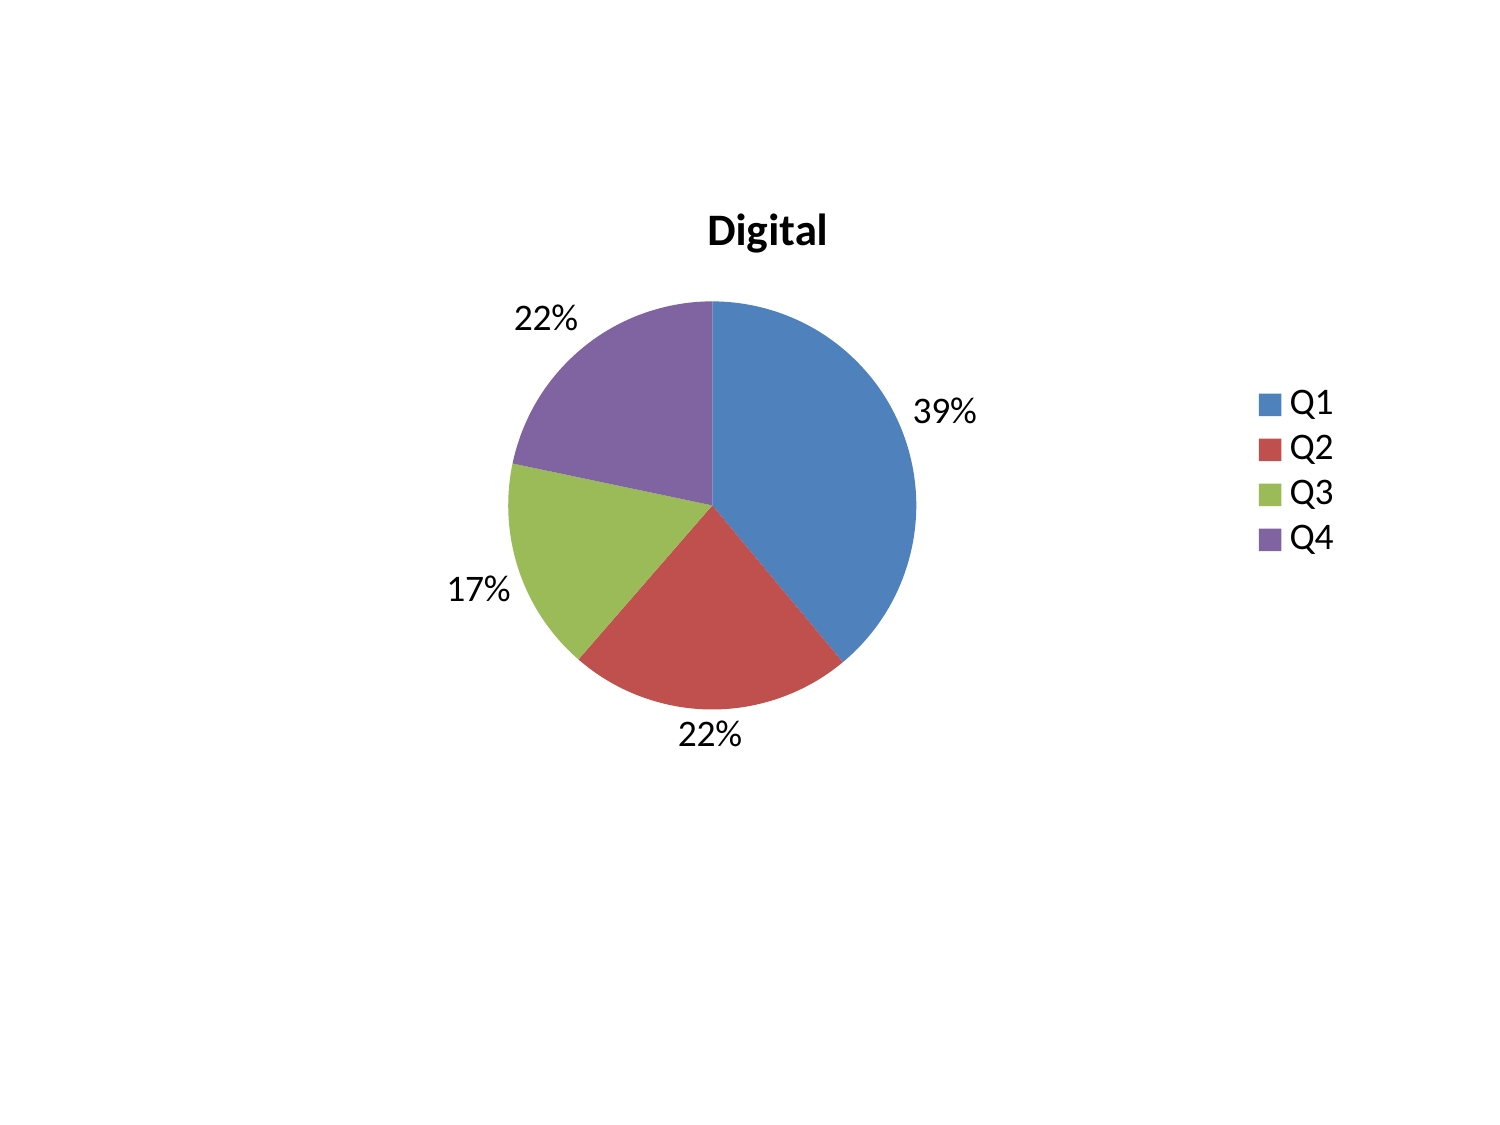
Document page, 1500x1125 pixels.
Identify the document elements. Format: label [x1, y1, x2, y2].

chart [176, 176, 1359, 768]
